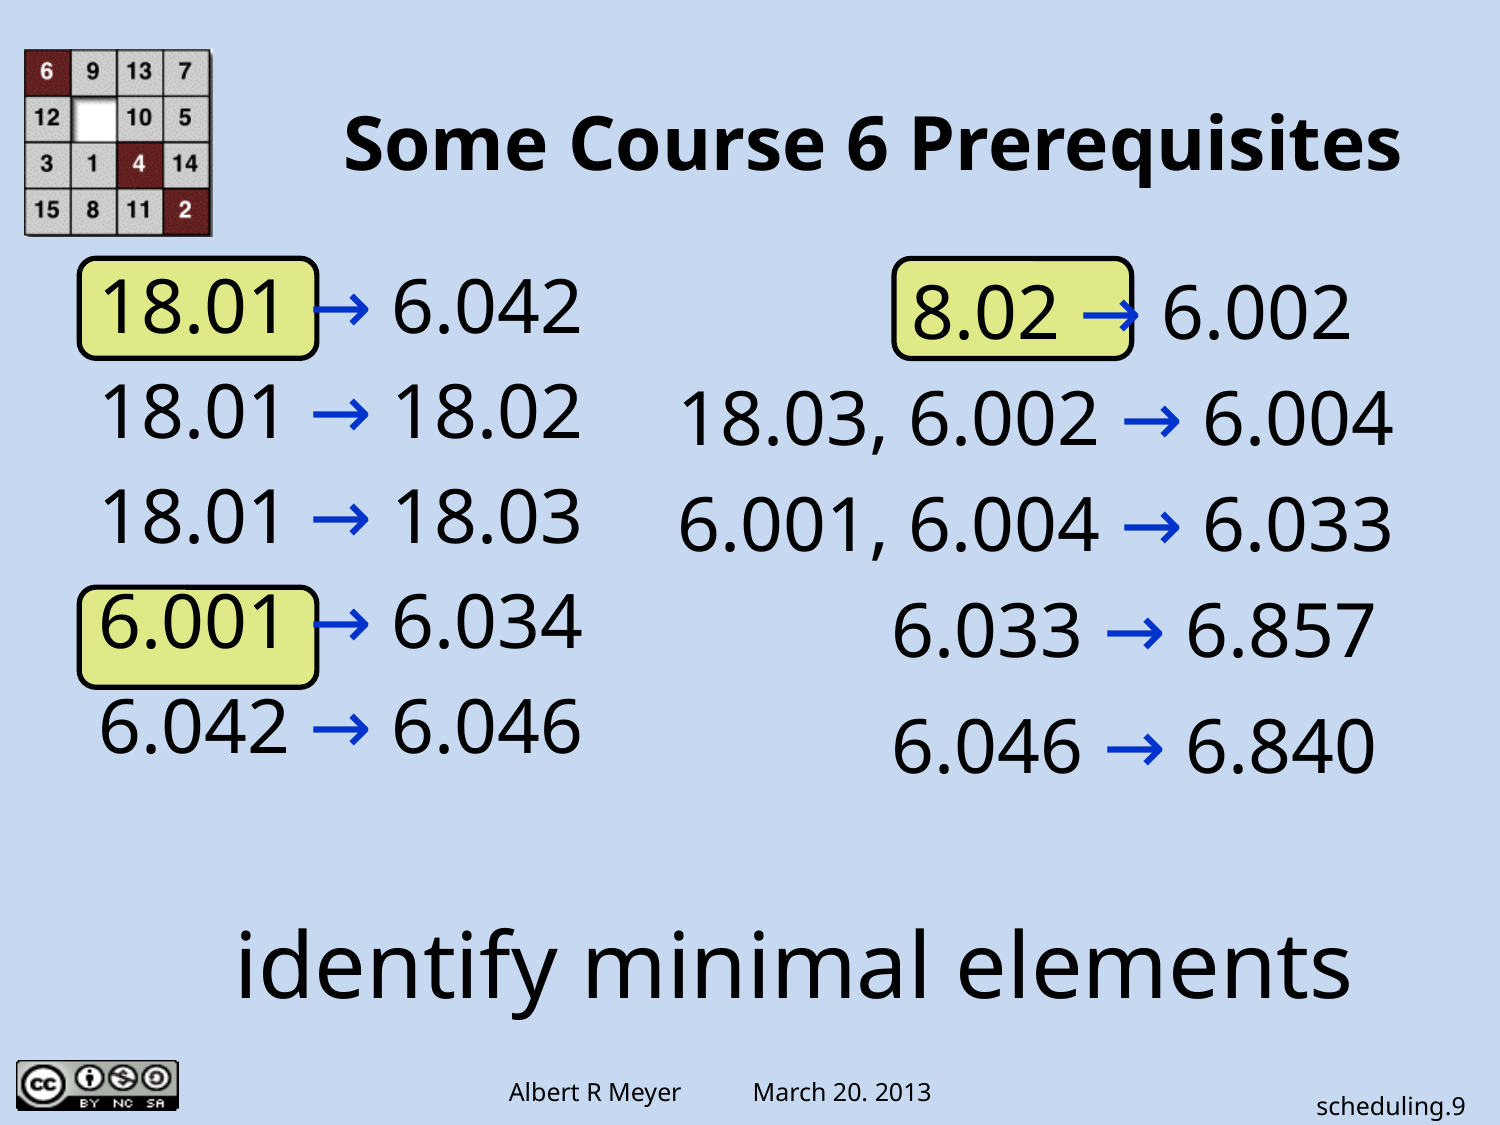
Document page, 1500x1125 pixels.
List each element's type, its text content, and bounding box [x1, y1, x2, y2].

text_box 8.02 → 6.002 18.03, 6.002 → 6.004 6.001, 6.004 → 6.033 6.033 → 6.857 6.046 → 6.840 [662, 267, 1473, 754]
picture [16, 1060, 179, 1111]
text_box [896, 258, 1130, 267]
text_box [78, 257, 318, 688]
slide_number scheduling.9 [1301, 1083, 1499, 1122]
list 18.01 → 6.042 18.01 → 18.02 18.01 → 18.03 6.001 → 6.034 6.042 → 6.046 [83, 251, 657, 897]
title Some Course 6 Prerequisites [327, 50, 1420, 232]
picture [24, 49, 213, 237]
text_box identify minimal elements [144, 899, 1464, 1025]
